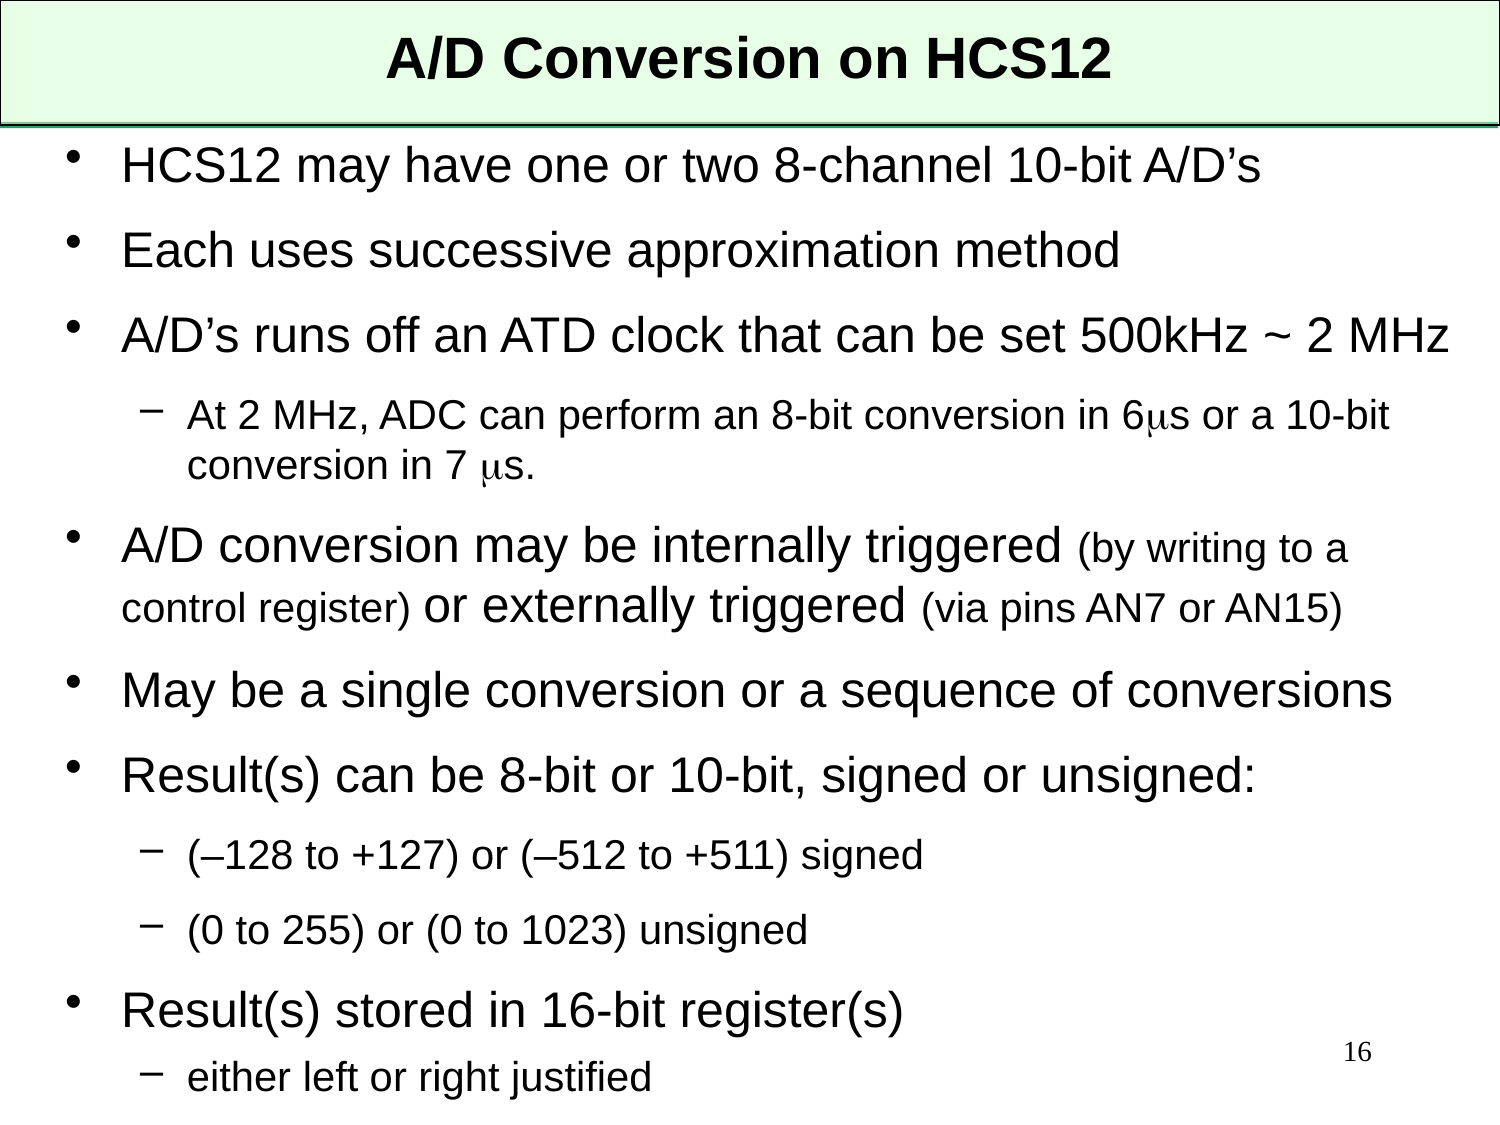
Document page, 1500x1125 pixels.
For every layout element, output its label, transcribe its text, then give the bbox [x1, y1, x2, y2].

title A/D Conversion on HCS12 [75, 12, 1425, 113]
slide_number 16 [1074, 1024, 1388, 1101]
list HCS12 may have one or two 8-channel 10-bit A/D’s Each uses successive approximation method A/D’s runs off an ATD clock that can be set 500kHz ~ 2 MHz At 2 MHz, ADC can perform an 8-bit conversion in 6ms or a 10-bit conversion in 7 ms. A/D conversion may be internally triggered (by writing to a control register) or externally triggered (via pins AN7 or AN15) May be a single conversion or a sequence of conversions Result(s) can be 8-bit or 10-bit, signed or unsigned: (–128 to +127) or (–512 to +511) signed (0 to 255) or (0 to 1023) unsigned Result(s) stored in 16-bit register(s) either left or right justified [49, 124, 1488, 213]
